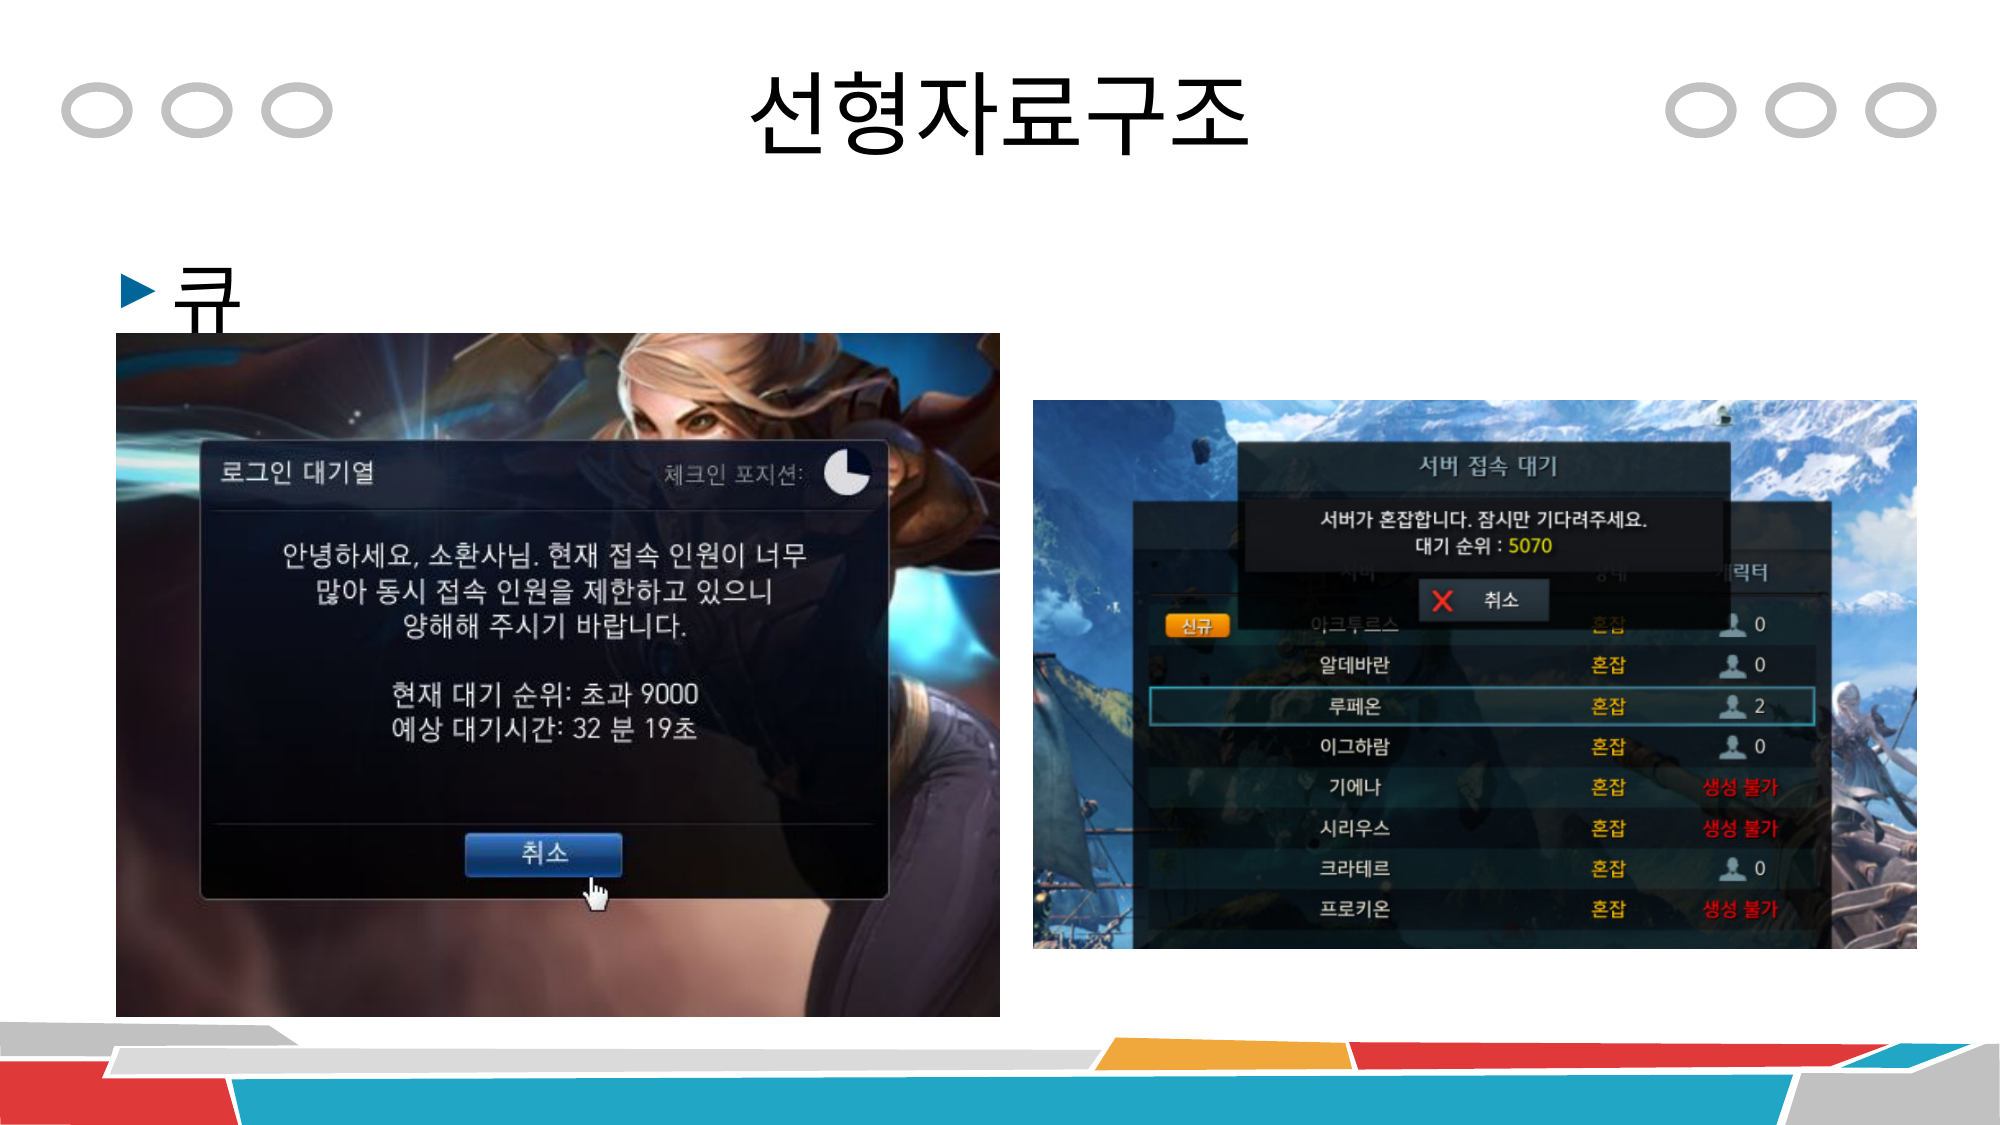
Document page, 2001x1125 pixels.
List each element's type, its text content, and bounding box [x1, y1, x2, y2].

list 큐 [99, 176, 1900, 675]
title 선형자료구조 [350, 18, 1650, 176]
picture [116, 333, 1001, 1017]
picture [1033, 400, 1917, 950]
